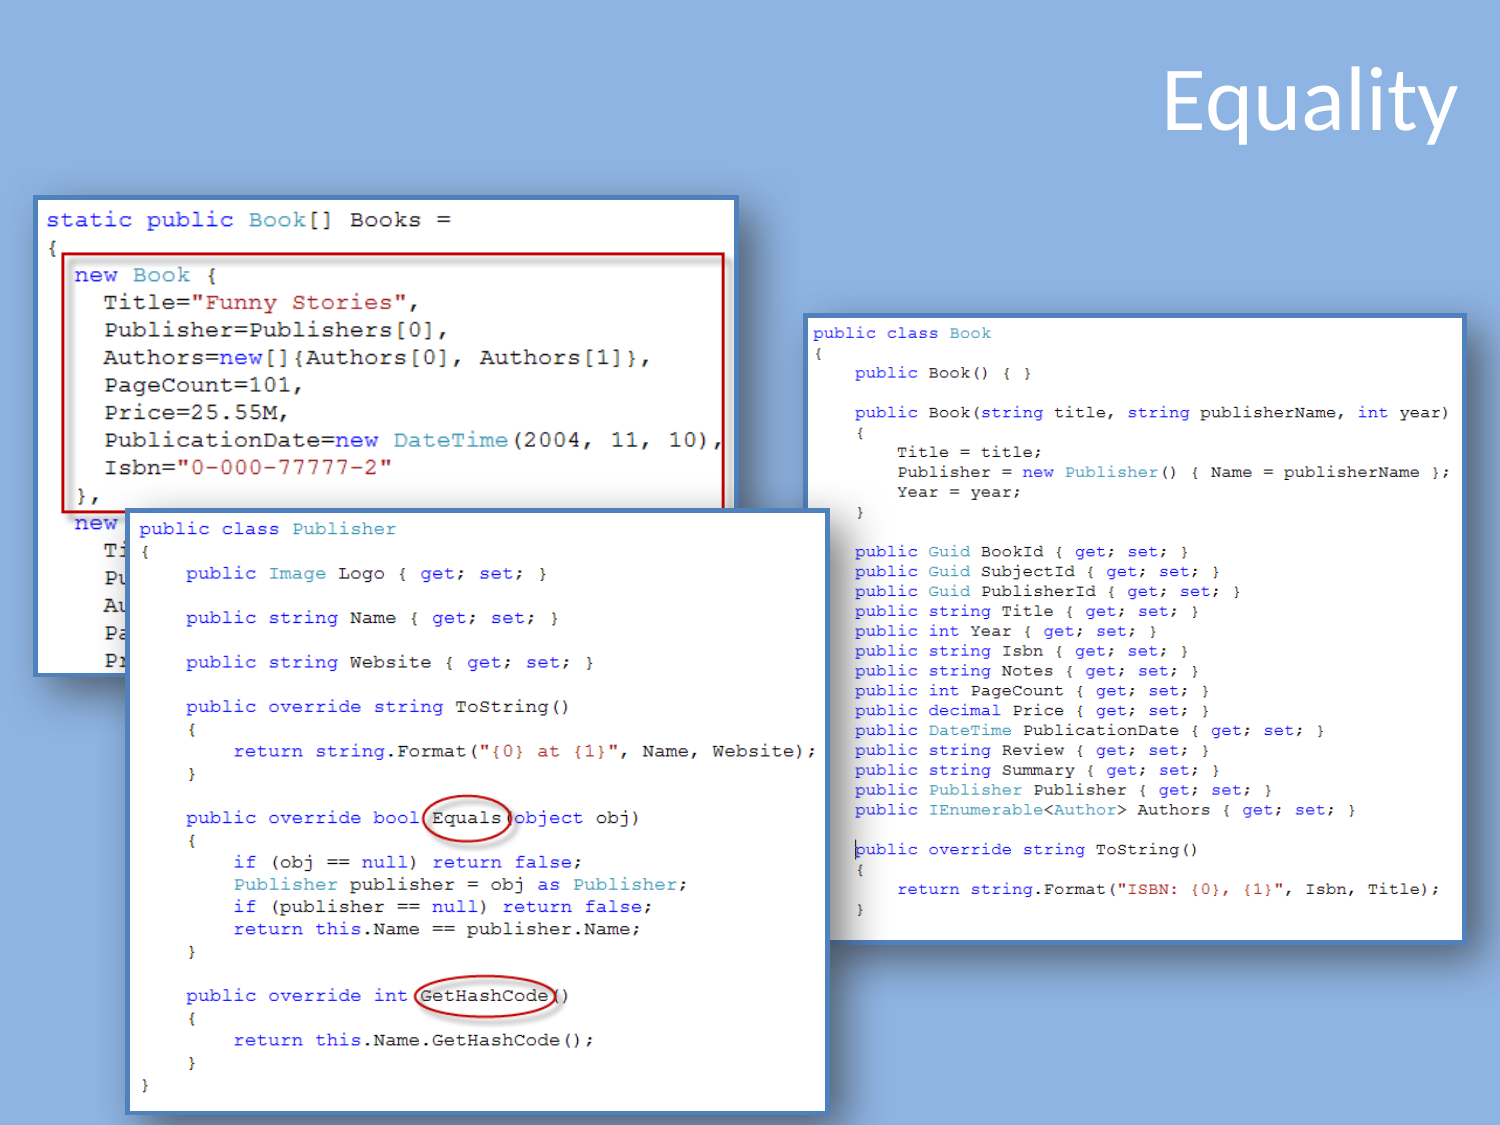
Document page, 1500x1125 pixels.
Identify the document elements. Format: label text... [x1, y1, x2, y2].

picture [37, 199, 1463, 1111]
title Equality [24, 12, 1475, 175]
